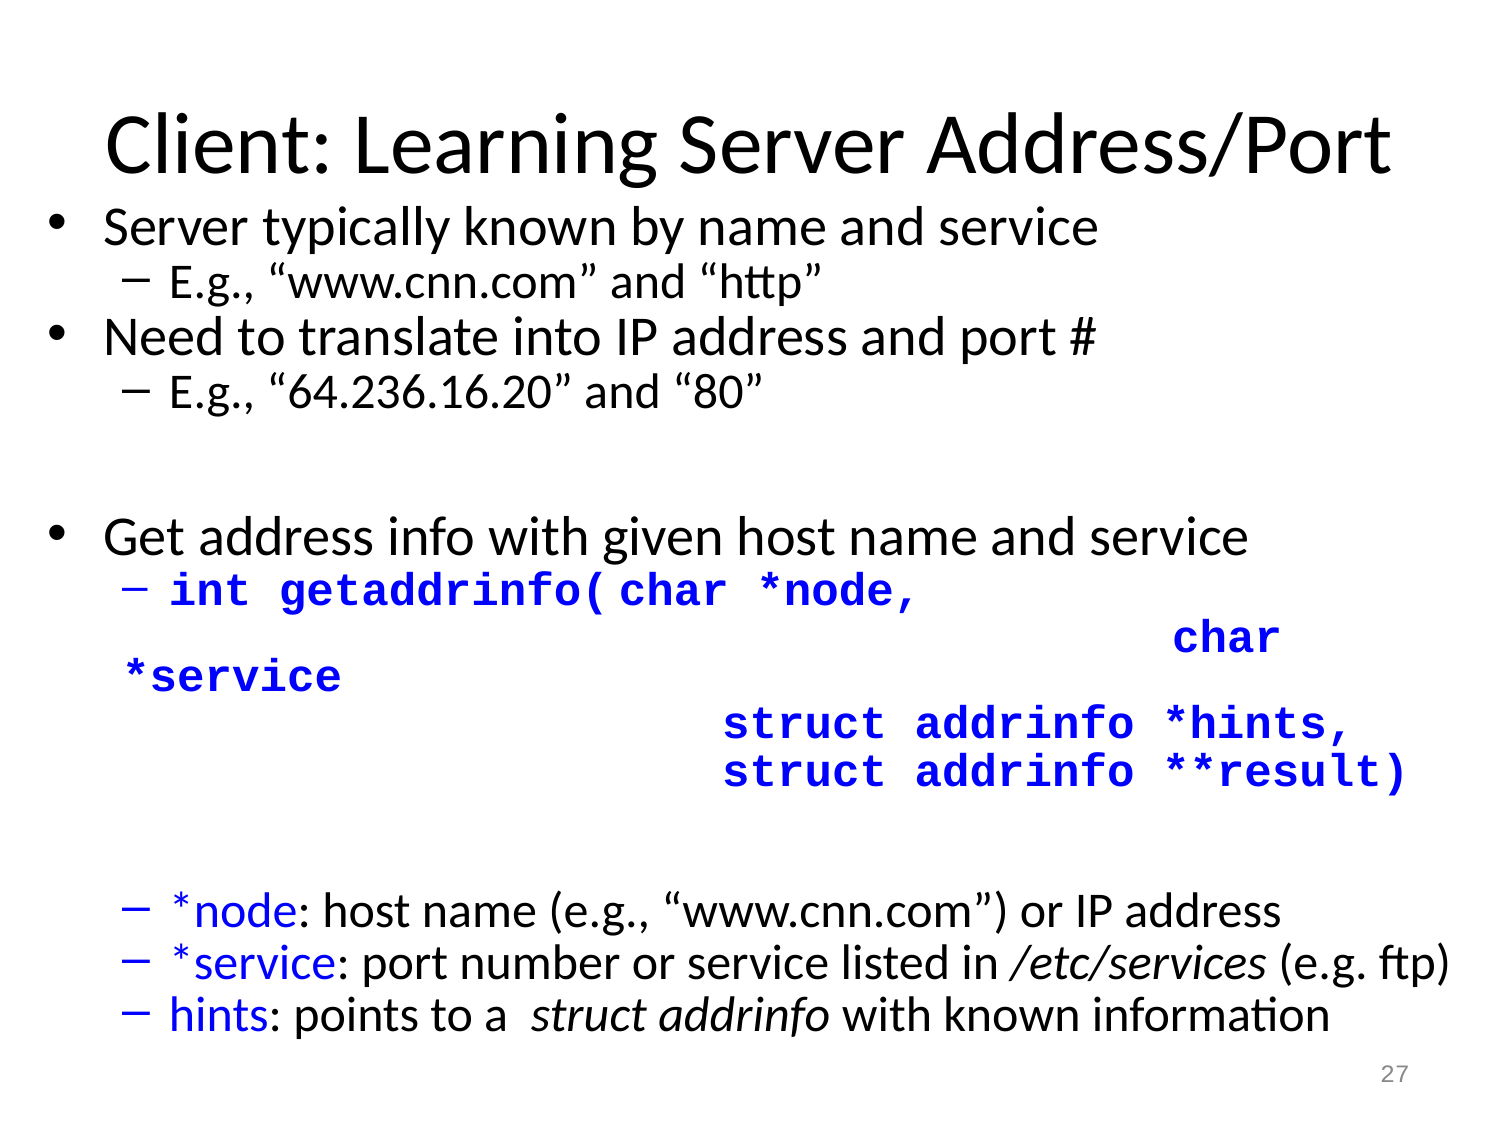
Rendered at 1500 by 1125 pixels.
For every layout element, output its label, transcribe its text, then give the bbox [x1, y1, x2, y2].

slide_number 27 [1074, 1042, 1425, 1103]
list Server typically known by name and service E.g., “www.cnn.com” and “http” Need to translate into IP address and port # E.g., “64.236.16.20” and “80” Get address info with given host name and service int getaddrinfo( char *node, char *service struct addrinfo *hints, struct addrinfo **result) *node: host name (e.g., “www.cnn.com”) or IP address *service: port number or service listed in /etc/services (e.g. ftp) hints: points to a struct addrinfo with known information [32, 200, 1475, 1113]
title Client: Learning Server Address/Port [75, 45, 1425, 200]
